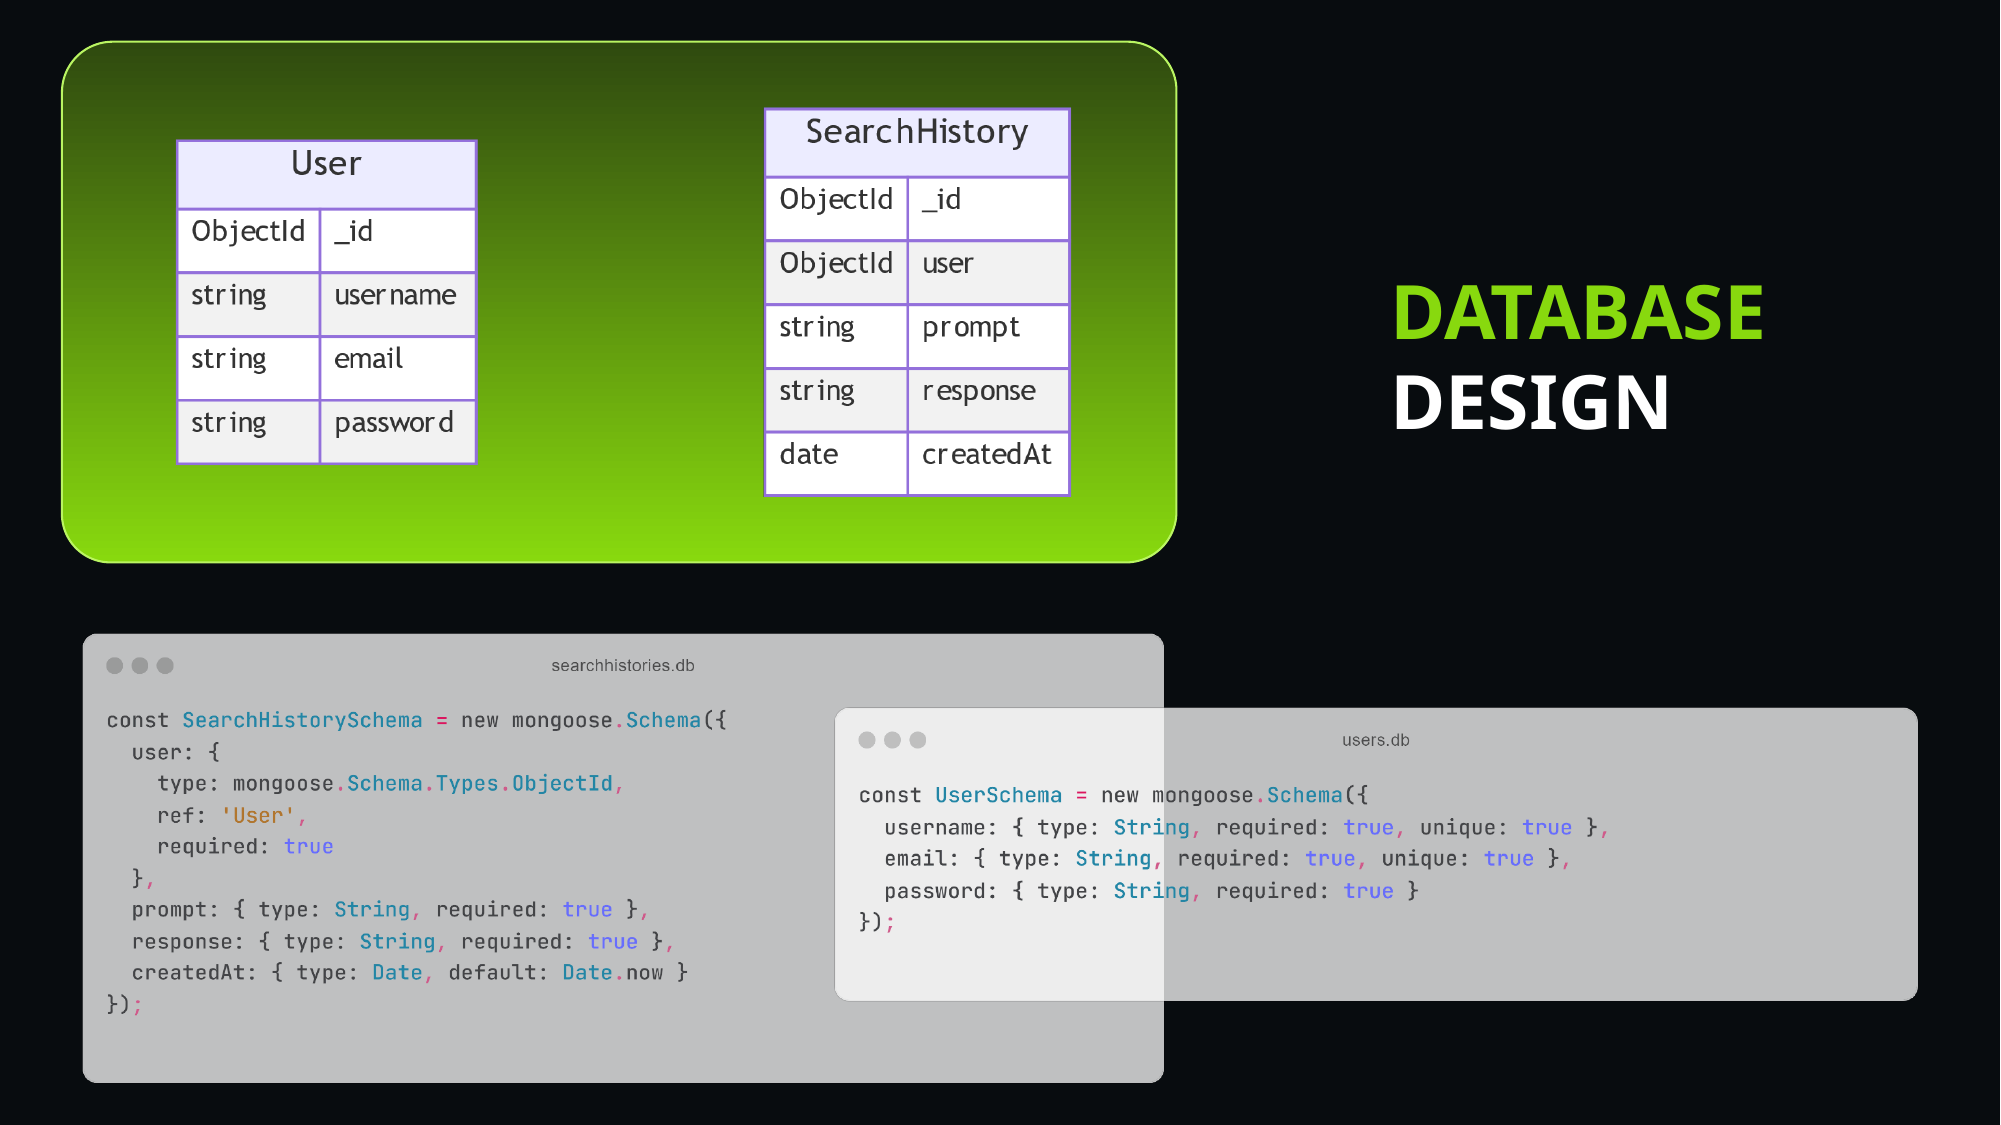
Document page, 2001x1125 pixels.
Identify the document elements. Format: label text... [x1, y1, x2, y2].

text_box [61, 41, 1177, 563]
text_box DATABASE DESIGN [1375, 257, 2000, 453]
picture [61, 612, 1939, 1104]
